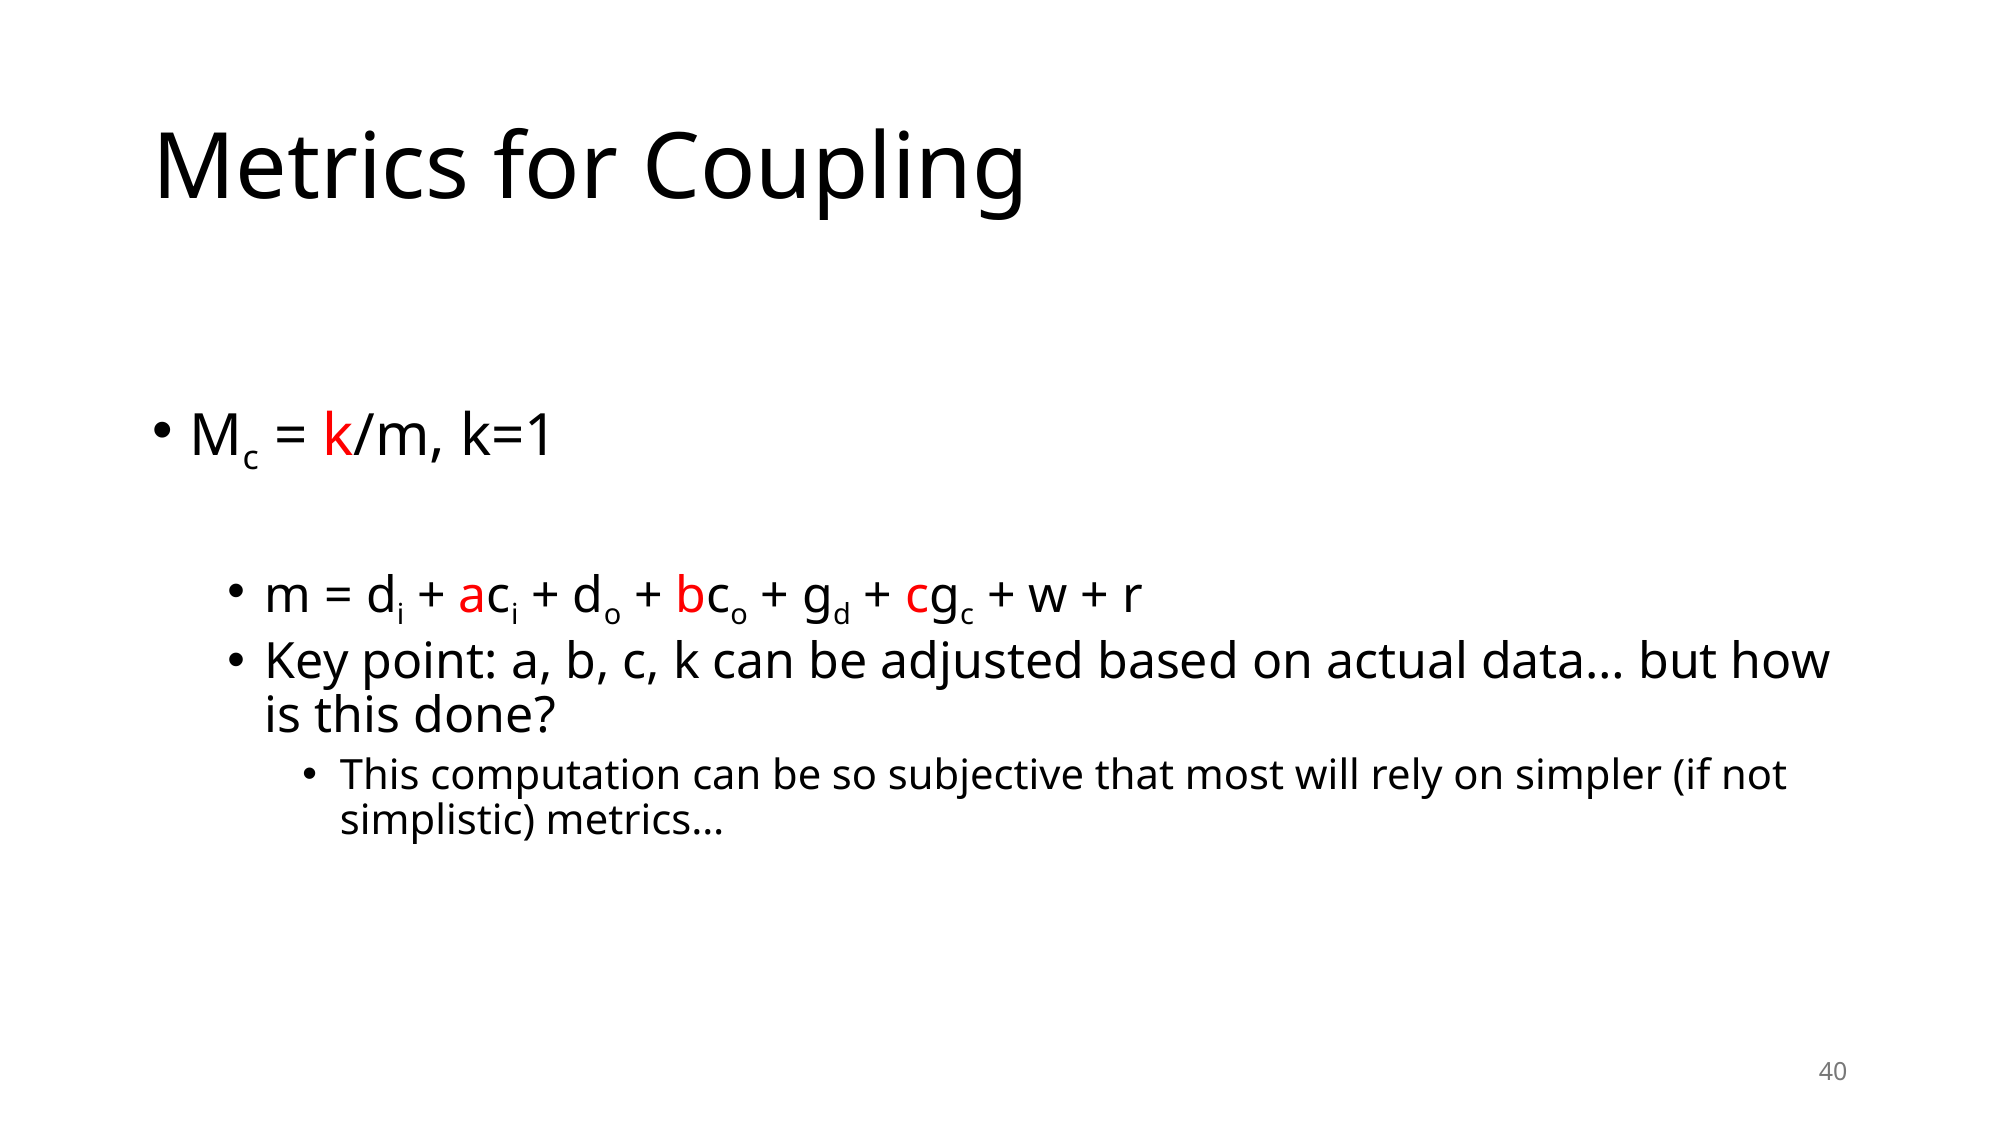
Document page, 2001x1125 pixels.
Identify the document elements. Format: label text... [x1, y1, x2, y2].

list Mc = k/m, k=1 m = di + aci + do + bco + gd + cgc + w + r Key point: a, b, c, k can be adjusted based on actual data… but how is this done? This computation can be so subjective that most will rely on simpler (if not simplistic) metrics… [137, 299, 1863, 1014]
slide_number 40 [1412, 1042, 1863, 1103]
title Metrics for Coupling [137, 59, 1863, 278]
